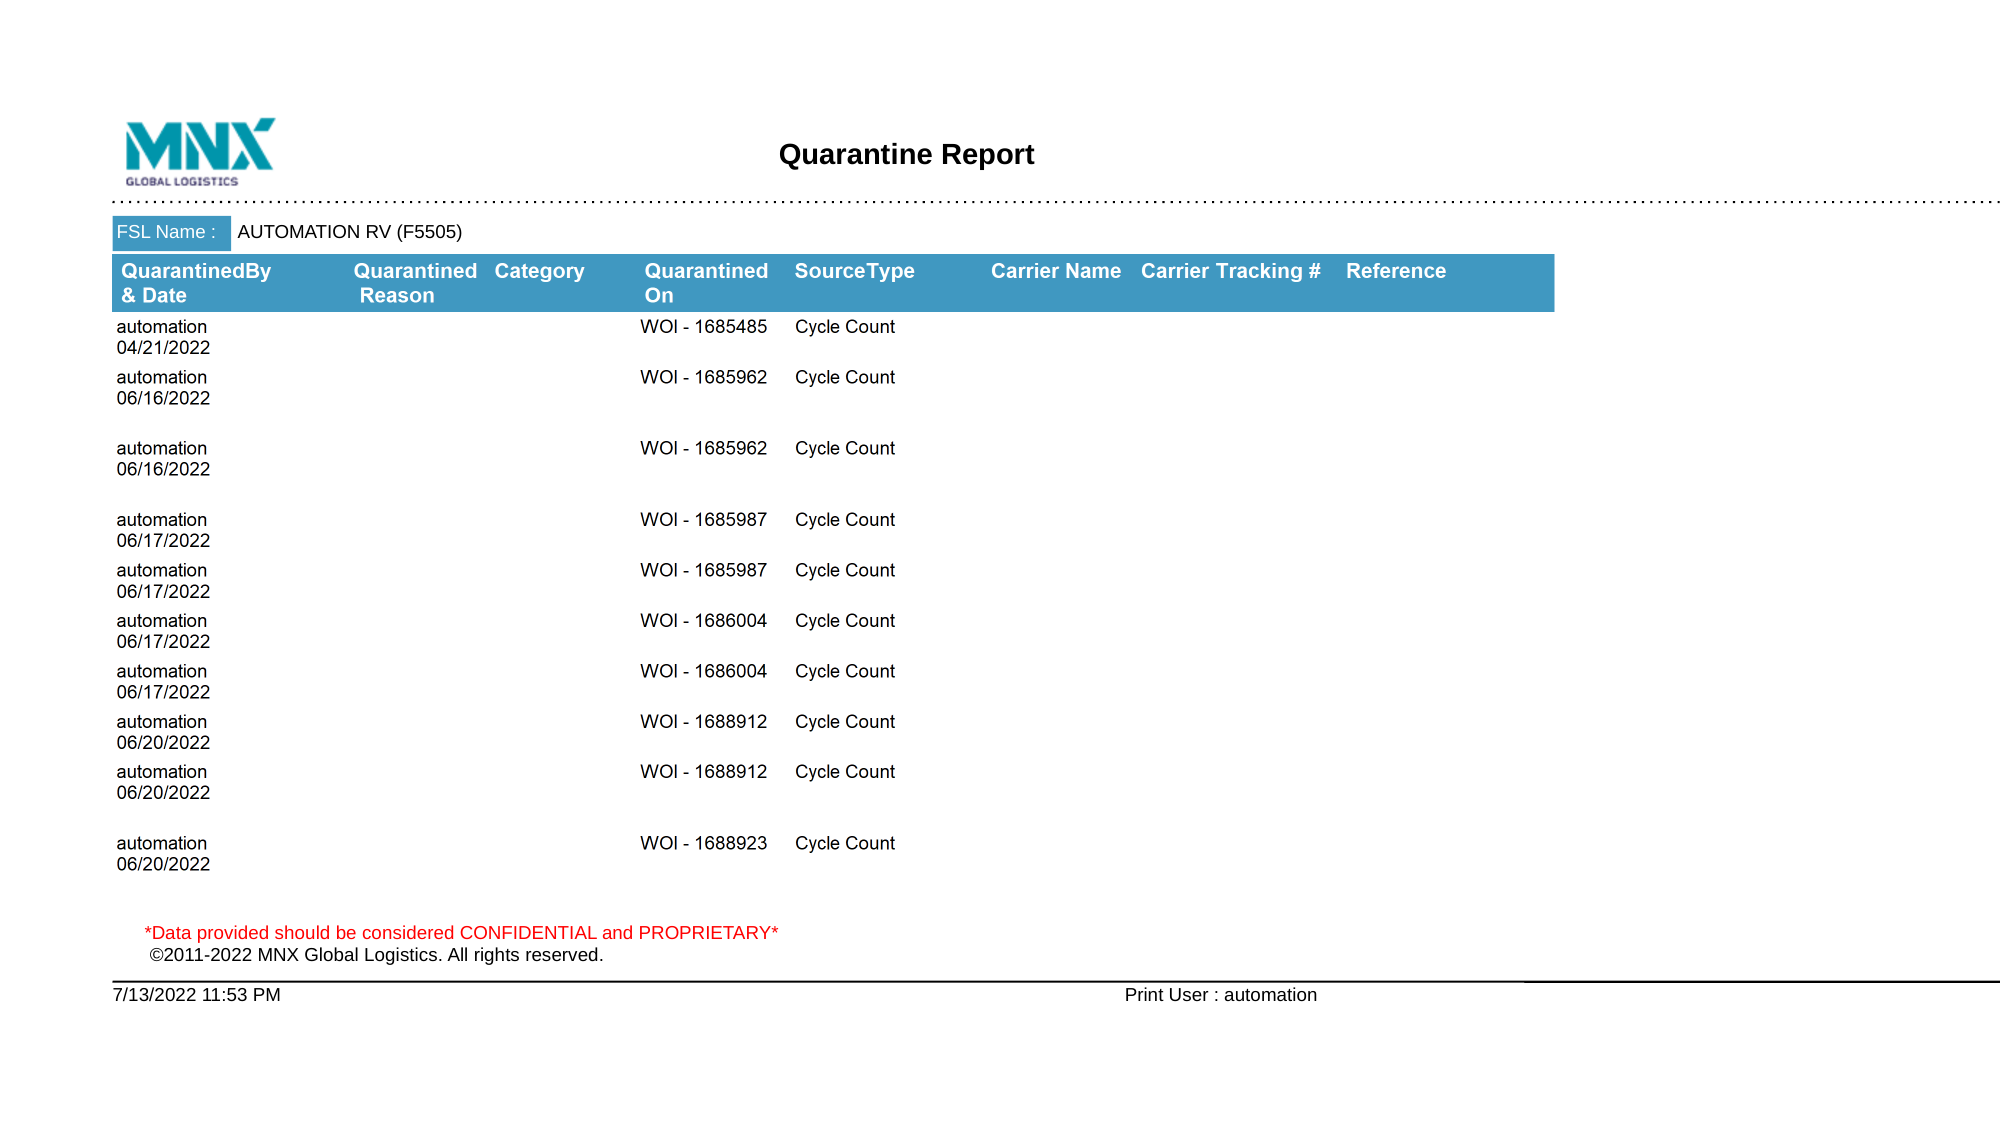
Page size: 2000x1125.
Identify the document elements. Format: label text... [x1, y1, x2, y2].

text_box Quarantine Report [562, 131, 1252, 173]
picture [112, 254, 1555, 900]
text_box AUTOMATION RV (F5505) [233, 215, 669, 252]
text_box FSL Name : [112, 215, 232, 252]
text_box ©2011-2022 MNX Global Logistics. All rights reserved. [144, 942, 1158, 964]
picture [112, 115, 323, 188]
text_box 7/13/2022 11:53 PM [112, 983, 343, 1013]
text_box Print User : automation [1055, 983, 1387, 1013]
text_box *Data provided should be considered CONFIDENTIAL and PROPRIETARY* [144, 920, 1158, 942]
